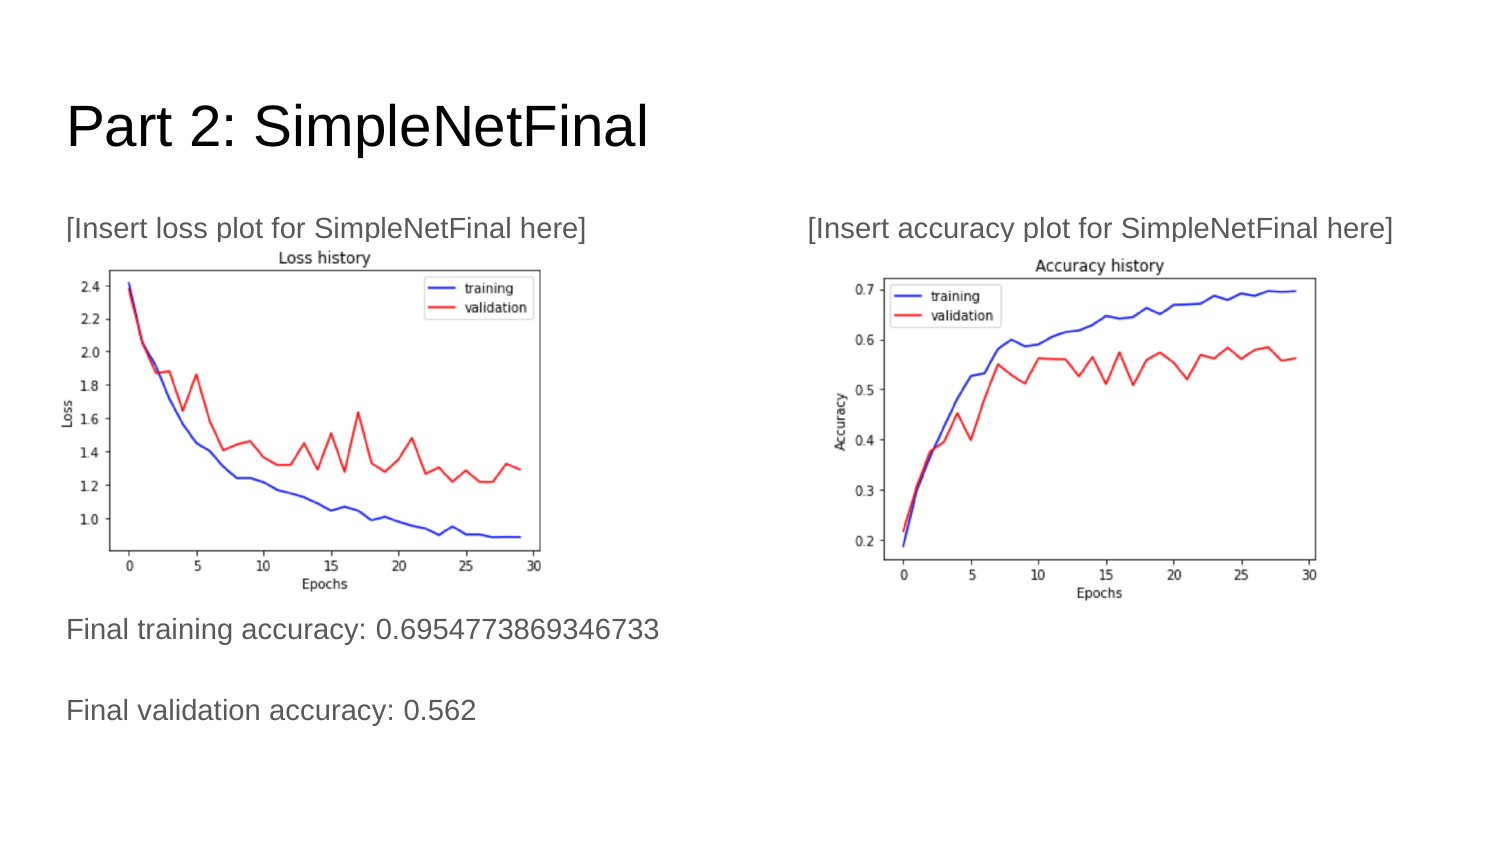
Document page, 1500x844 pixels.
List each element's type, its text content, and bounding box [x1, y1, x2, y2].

list [Insert loss plot for SimpleNetFinal here] Final training accuracy: 0.6954773869346733 Final validation accuracy: 0.562 [51, 189, 708, 750]
title Part 2: SimpleNetFinal [51, 72, 1449, 167]
picture [50, 242, 566, 602]
picture [820, 242, 1339, 602]
list [Insert accuracy plot for SimpleNetFinal here] [792, 189, 1449, 750]
